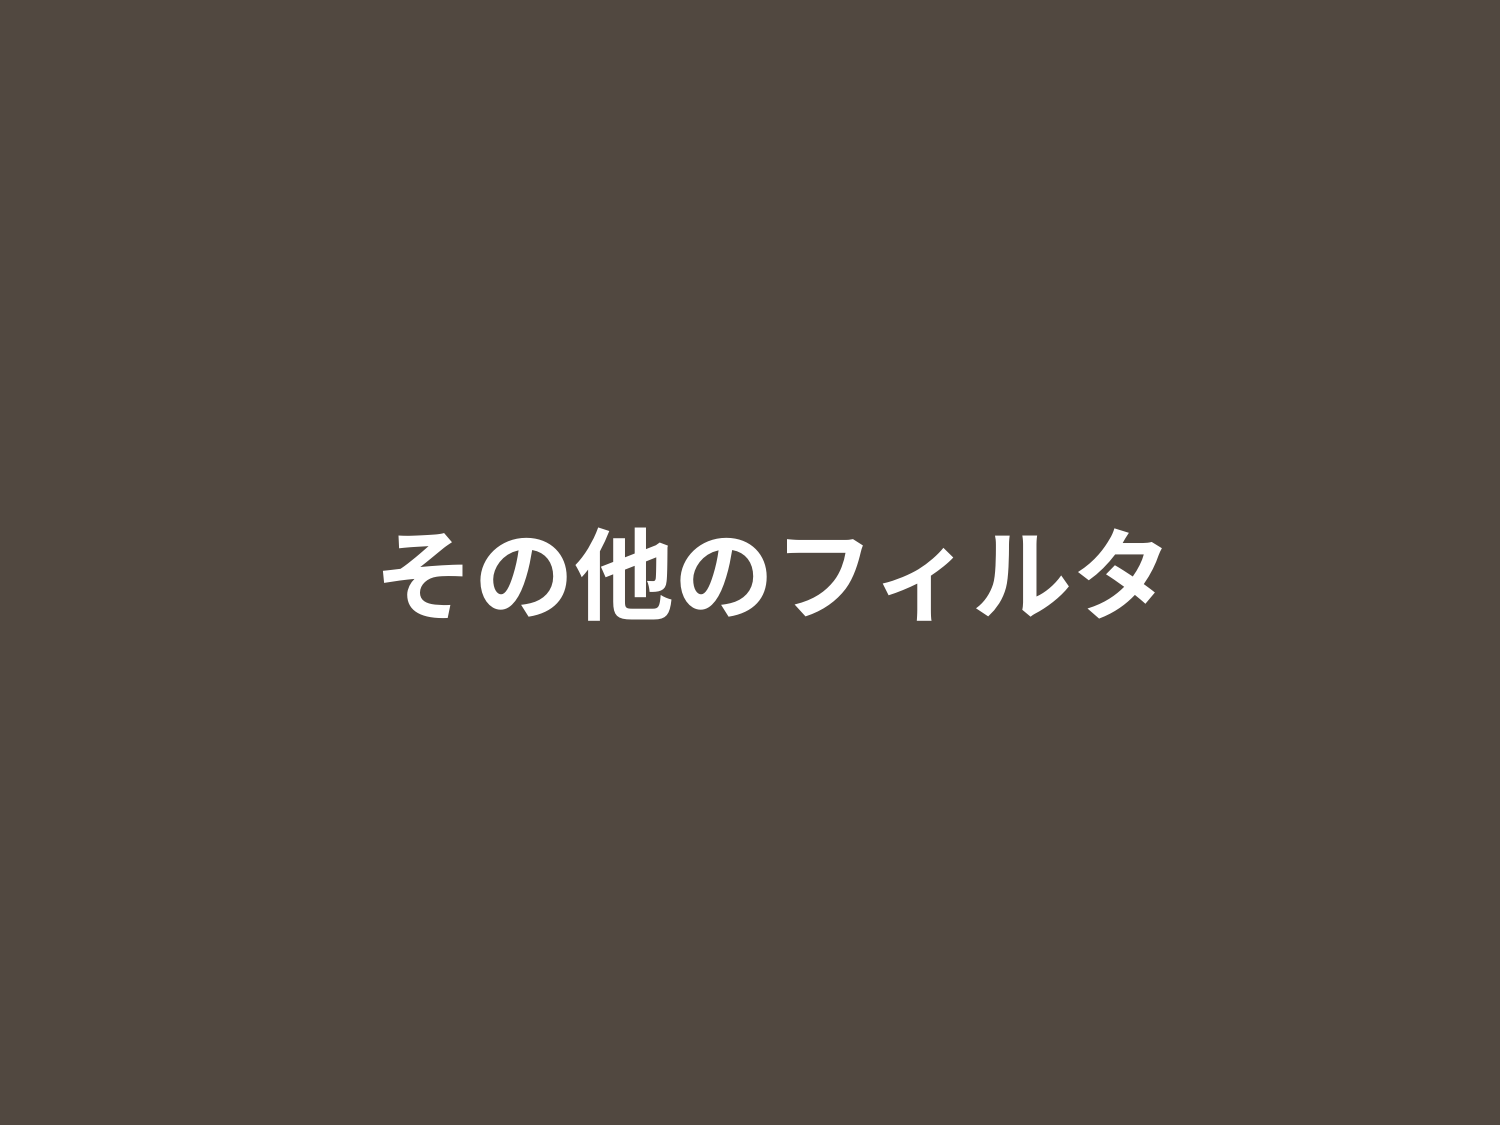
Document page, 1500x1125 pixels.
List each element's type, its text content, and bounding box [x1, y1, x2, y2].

title その他のフィルタ [69, 498, 1431, 663]
